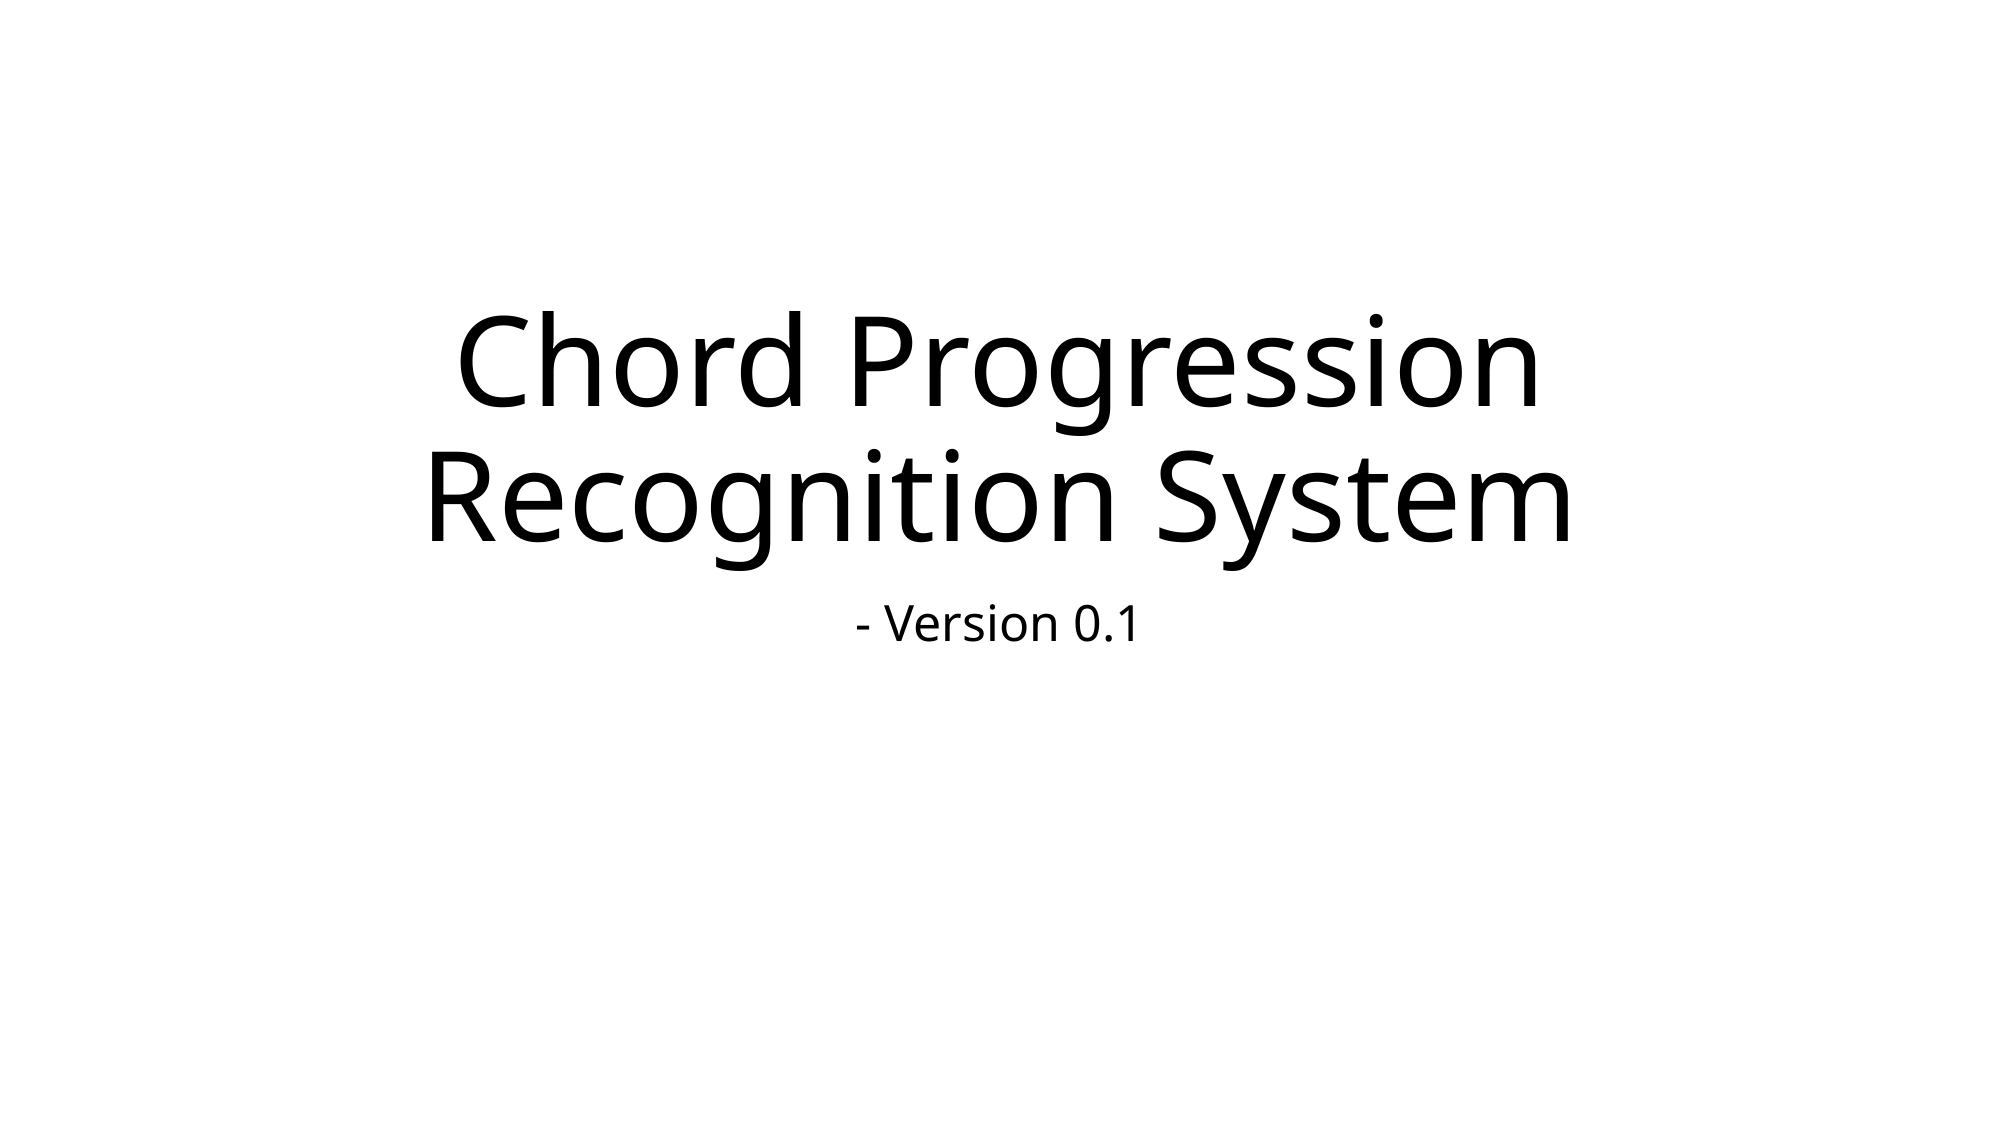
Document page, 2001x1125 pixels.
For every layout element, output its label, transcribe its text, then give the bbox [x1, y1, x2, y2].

title Chord Progression Recognition System [249, 184, 1750, 576]
subtitle - Version 0.1 [249, 590, 1750, 863]
